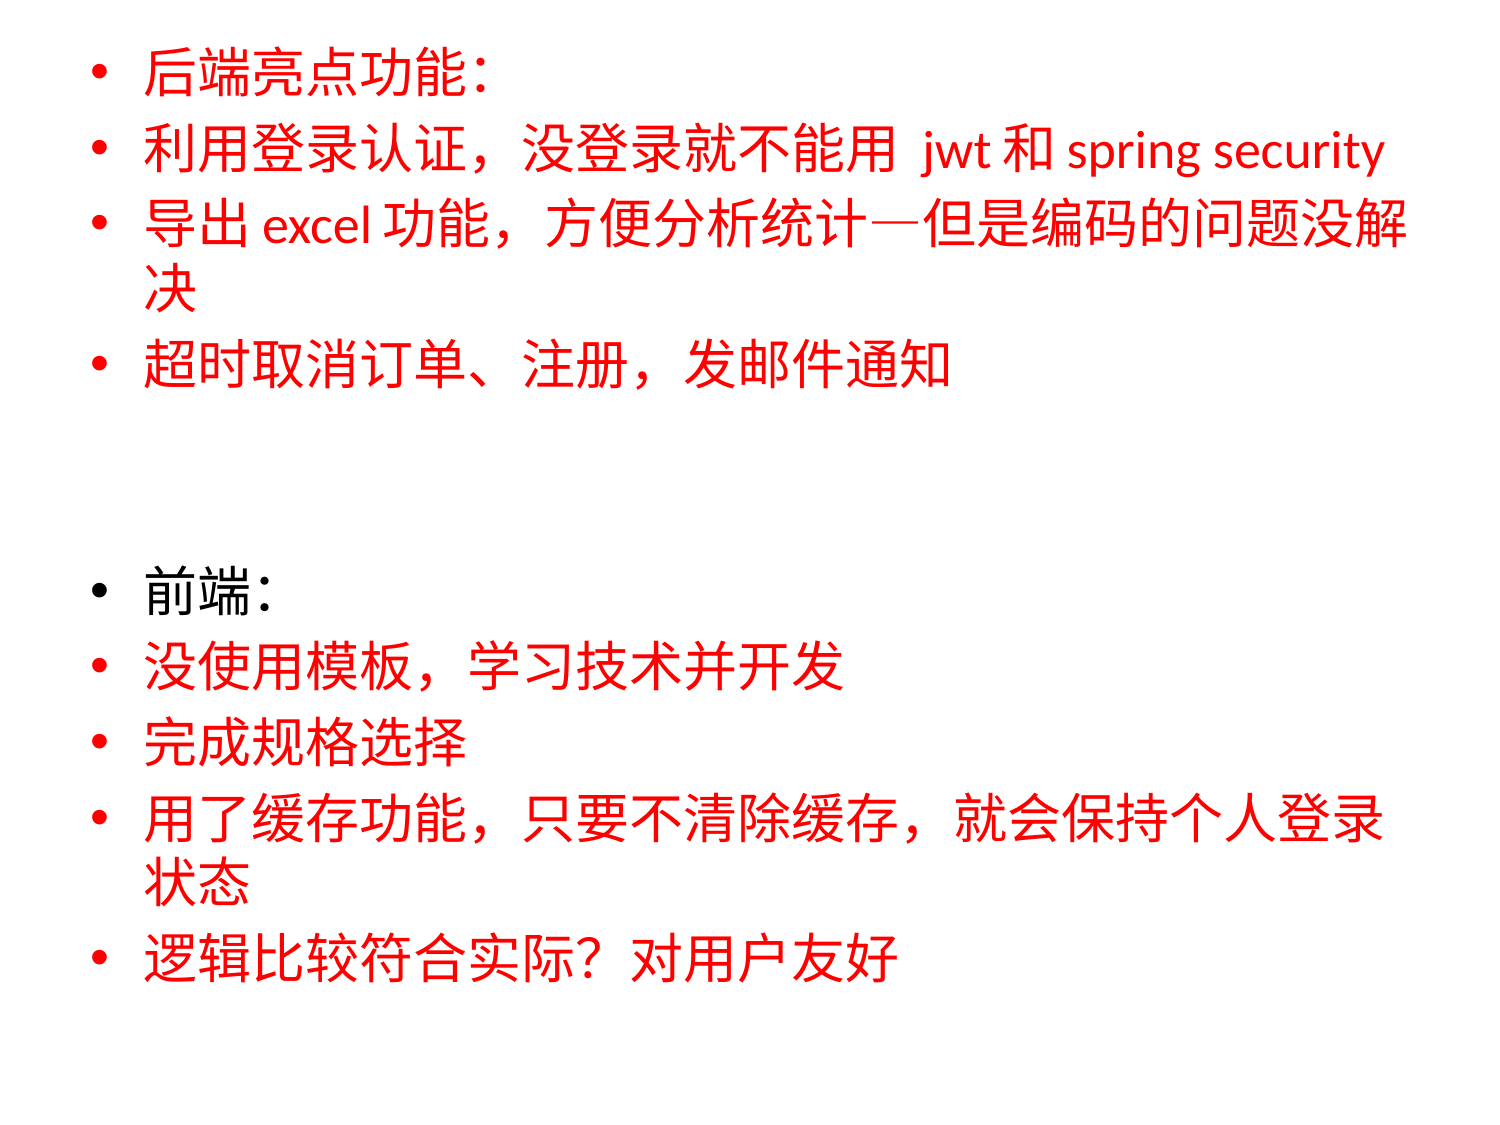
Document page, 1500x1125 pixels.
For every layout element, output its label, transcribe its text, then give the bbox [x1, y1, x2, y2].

list 后端亮点功能： 利用登录认证，没登录就不能用 jwt和spring security 导出excel功能，方便分析统计—但是编码的问题没解决 超时取消订单、注册，发邮件通知 前端： 没使用模板，学习技术并开发 完成规格选择 用了缓存功能，只要不清除缓存，就会保持个人登录状态 逻辑比较符合实际？对用户友好 [75, 30, 1425, 1005]
